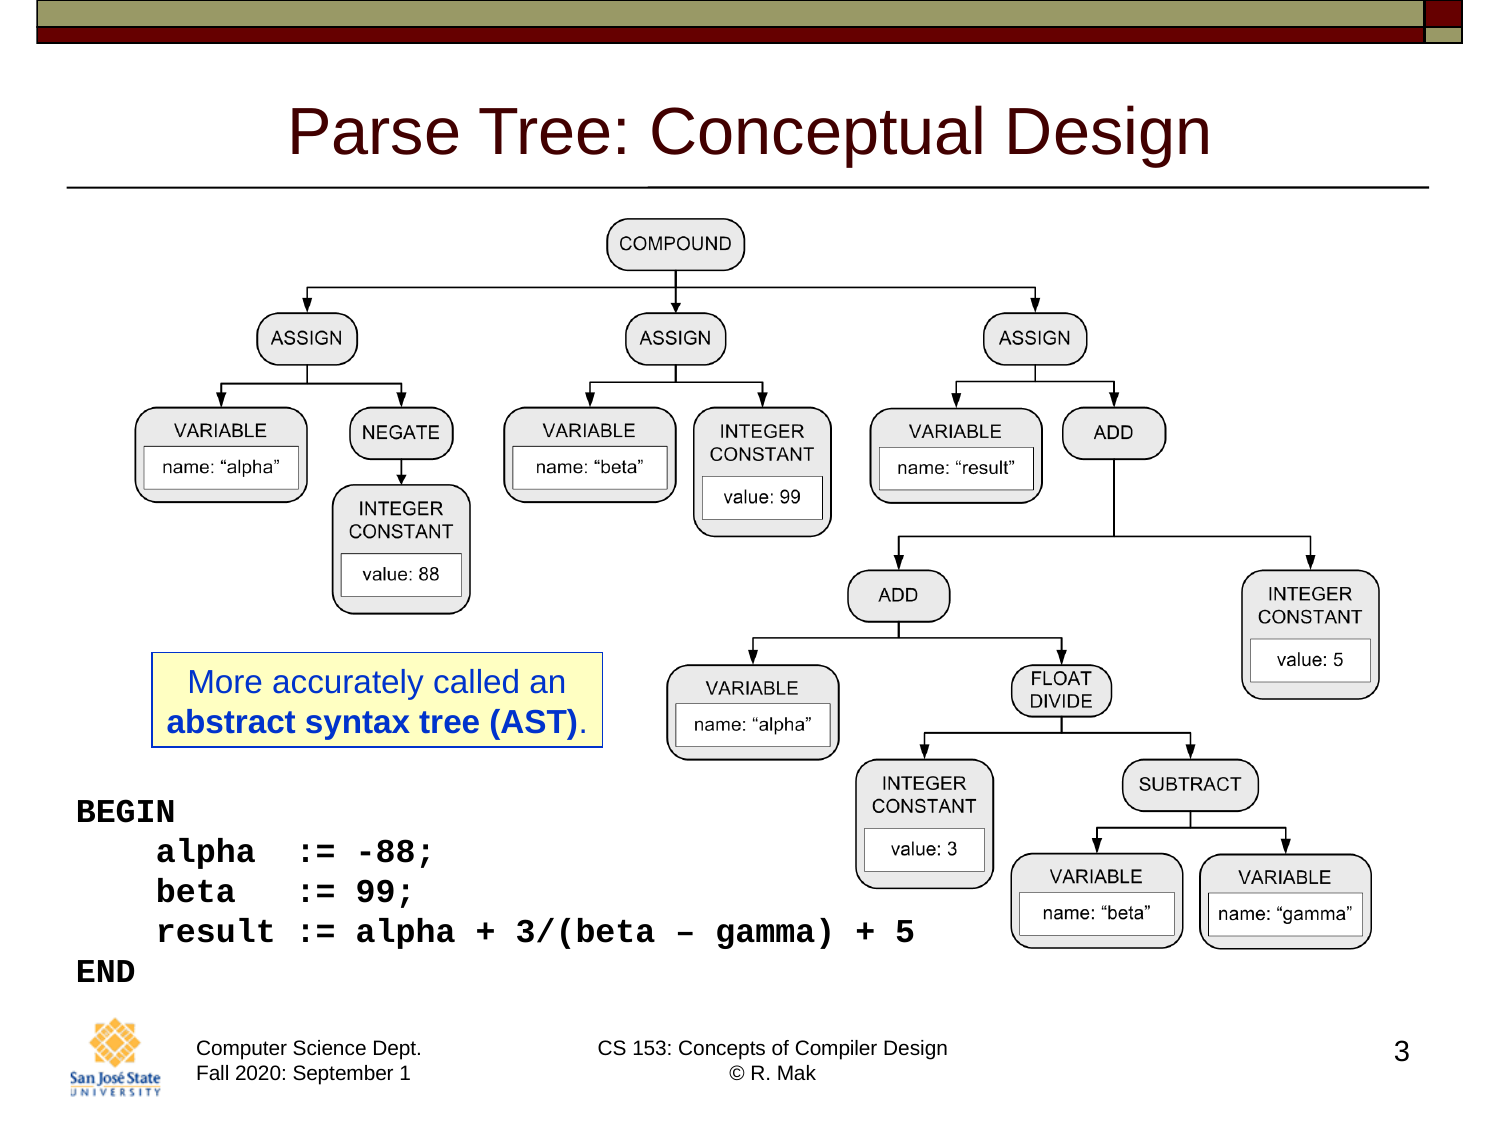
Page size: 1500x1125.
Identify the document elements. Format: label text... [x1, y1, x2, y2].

slide_number 3 [1320, 1025, 1425, 1100]
text_box BEGIN alpha := -88; beta := 99; result := alpha + 3/(beta – gamma) + 5 END [61, 781, 931, 997]
picture [60, 1012, 166, 1112]
picture [134, 217, 1381, 950]
title Parse Tree: Conceptual Design [75, 67, 1425, 175]
